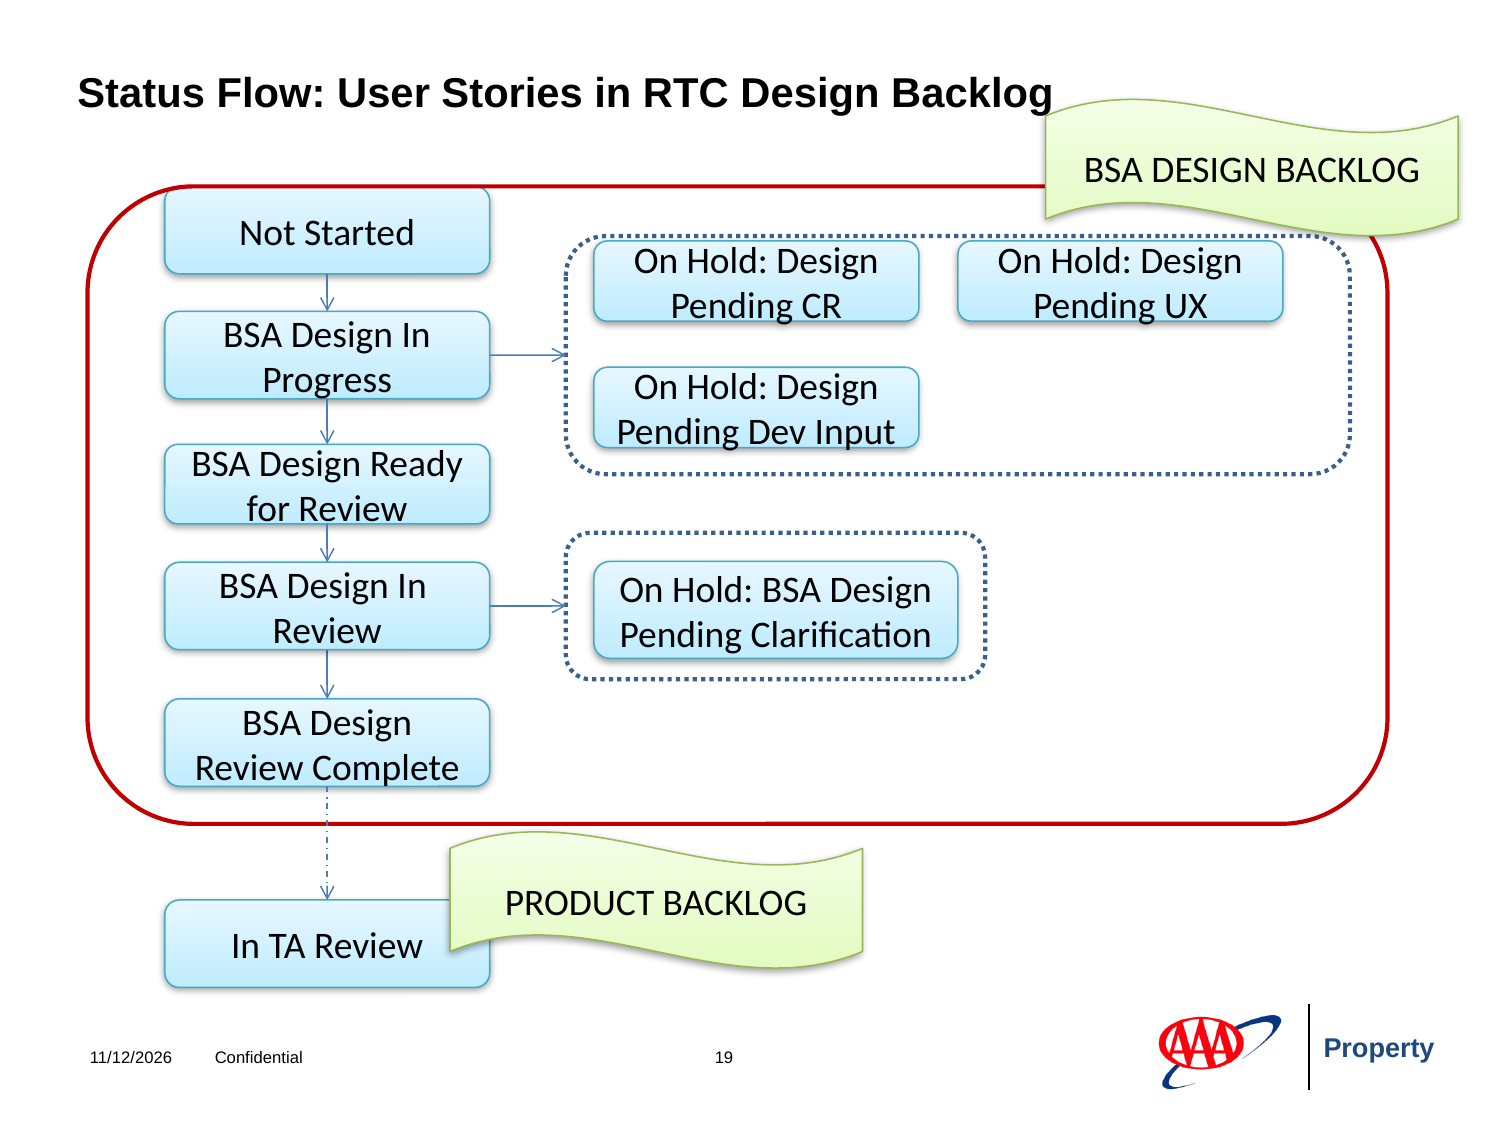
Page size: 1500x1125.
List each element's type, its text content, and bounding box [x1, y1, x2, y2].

text_box Status Flow: User Stories in RTC Design Backlog [62, 49, 1413, 124]
picture [1149, 1008, 1288, 1096]
text_box [85, 184, 1390, 826]
text_box PRODUCT BACKLOG [449, 831, 864, 969]
text_box BSA Design In Review [163, 561, 491, 651]
text_box In TA Review [163, 899, 491, 989]
text_box BSA DESIGN BACKLOG [1044, 115, 1459, 237]
text_box [563, 530, 988, 682]
